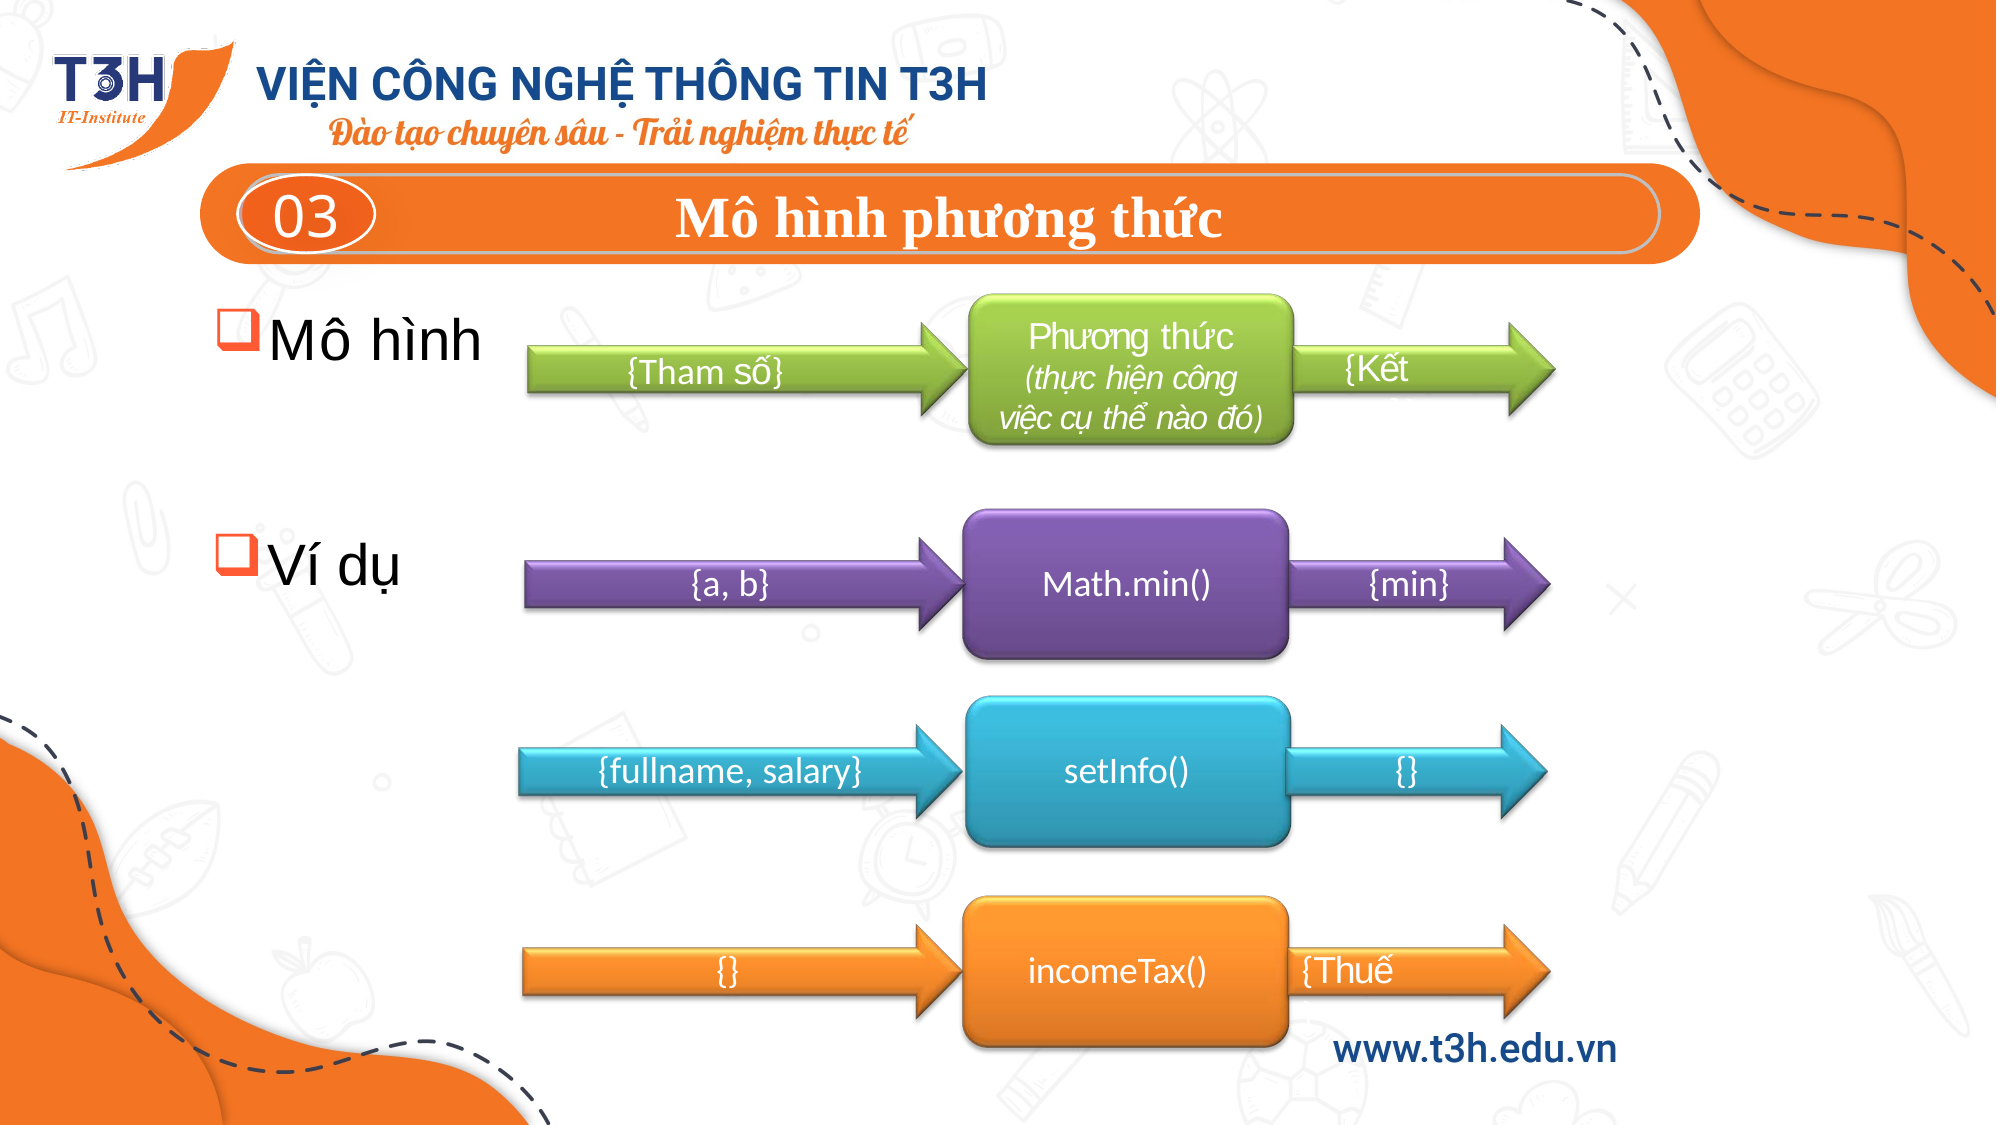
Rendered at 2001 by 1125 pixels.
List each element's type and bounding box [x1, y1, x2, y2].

text_box [199, 163, 1700, 265]
text_box [0, 174, 375, 405]
picture [0, 0, 1996, 1125]
